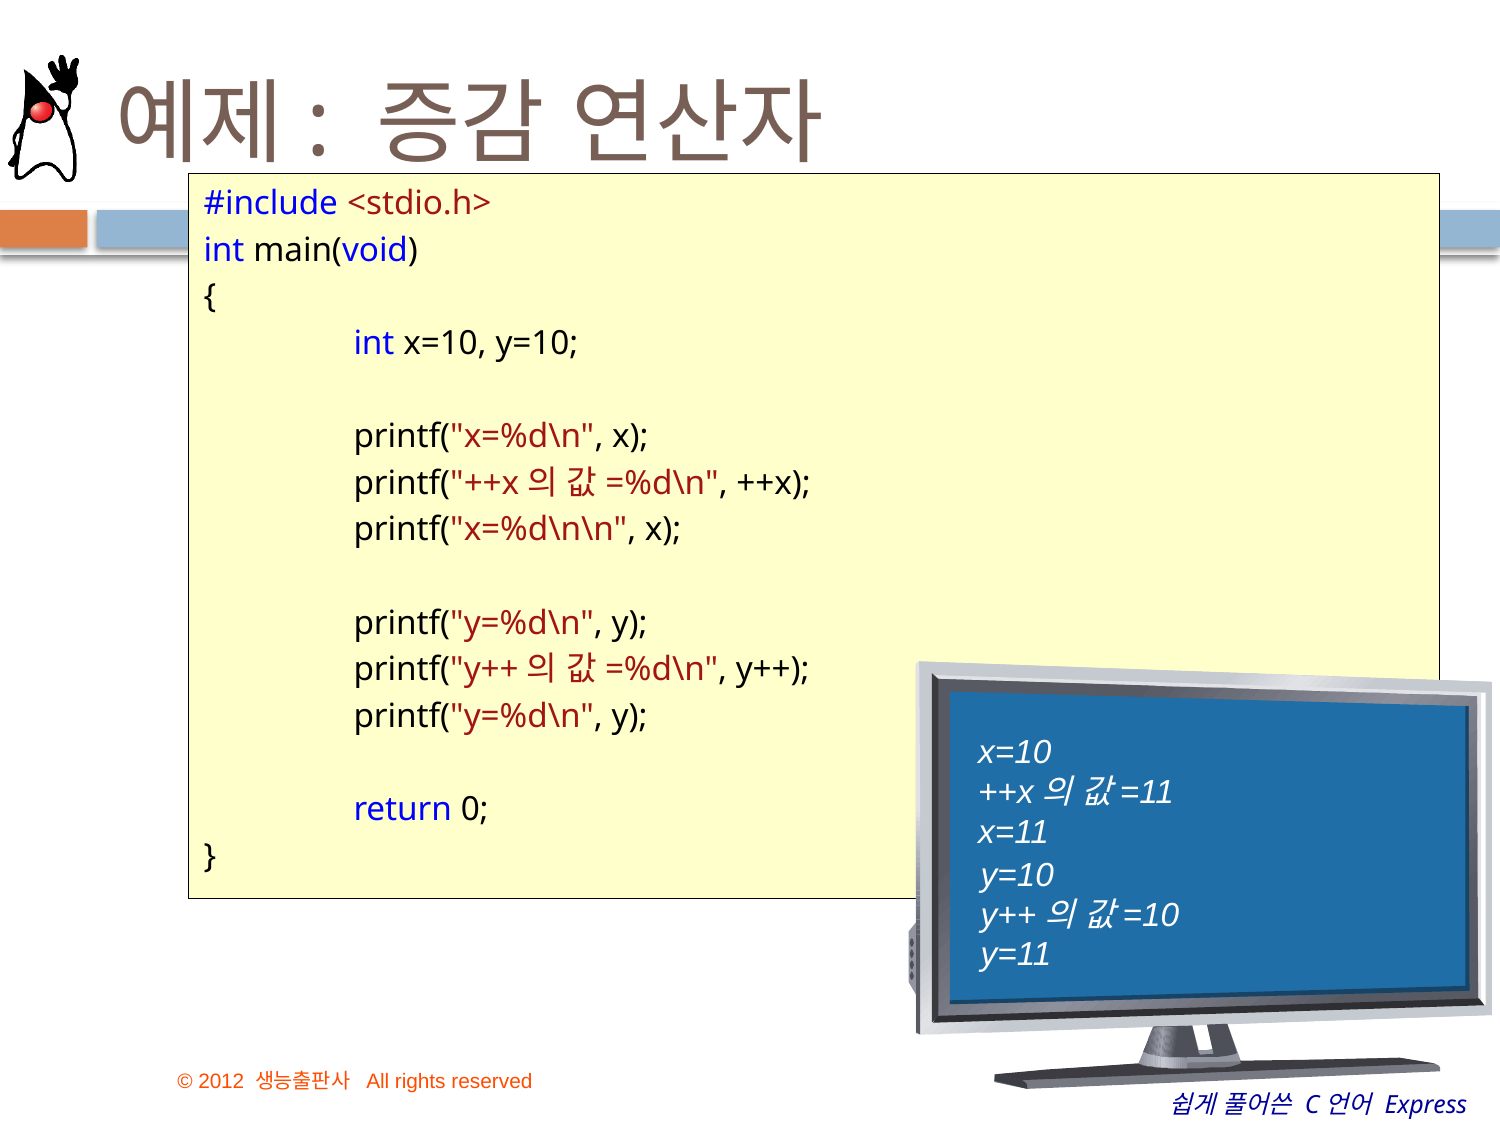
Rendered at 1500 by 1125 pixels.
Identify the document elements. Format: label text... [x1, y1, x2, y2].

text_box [906, 659, 1495, 1091]
text_box #include <stdio.h> int main(void) { int x=10, y=10; printf("x=%d\n", x); printf("++x의 값=%d\n", ++x); printf("x=%d\n\n", x); printf("y=%d\n", y); printf("y++의 값=%d\n", y++); printf("y=%d\n", y); return 0; } [188, 173, 1440, 899]
picture [8, 55, 79, 182]
title 예제: 증감 연산자 [100, 37, 1438, 200]
